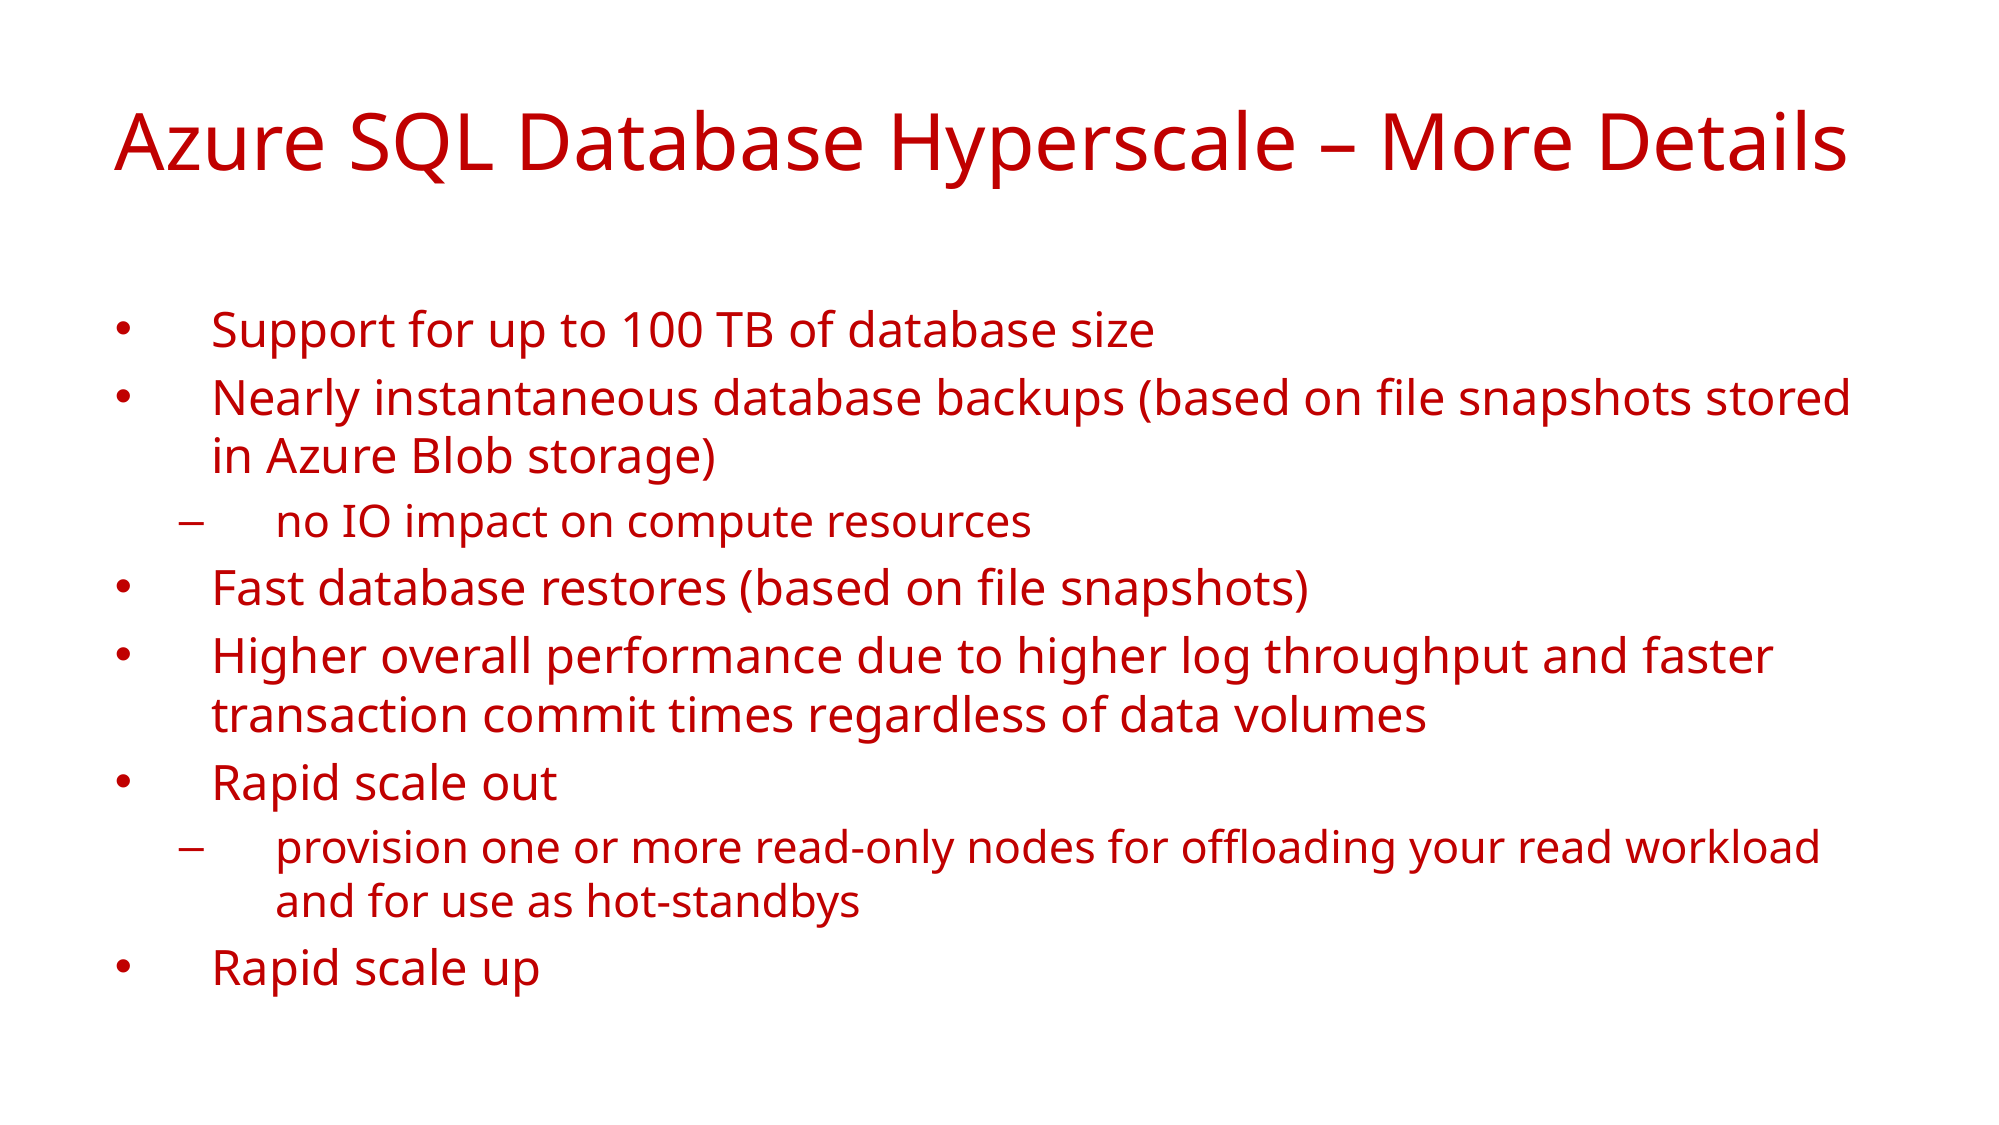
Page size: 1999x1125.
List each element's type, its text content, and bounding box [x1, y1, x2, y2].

list Support for up to 100 TB of database size Nearly instantaneous database backups (based on file snapshots stored in Azure Blob storage) no IO impact on compute resources Fast database restores (based on file snapshots) Higher overall performance due to higher log throughput and faster transaction commit times regardless of data volumes Rapid scale out provision one or more read-only nodes for offloading your read workload and for use as hot-standbys Rapid scale up [99, 290, 1899, 1005]
title Azure SQL Database Hyperscale – More Details [99, 45, 1905, 233]
